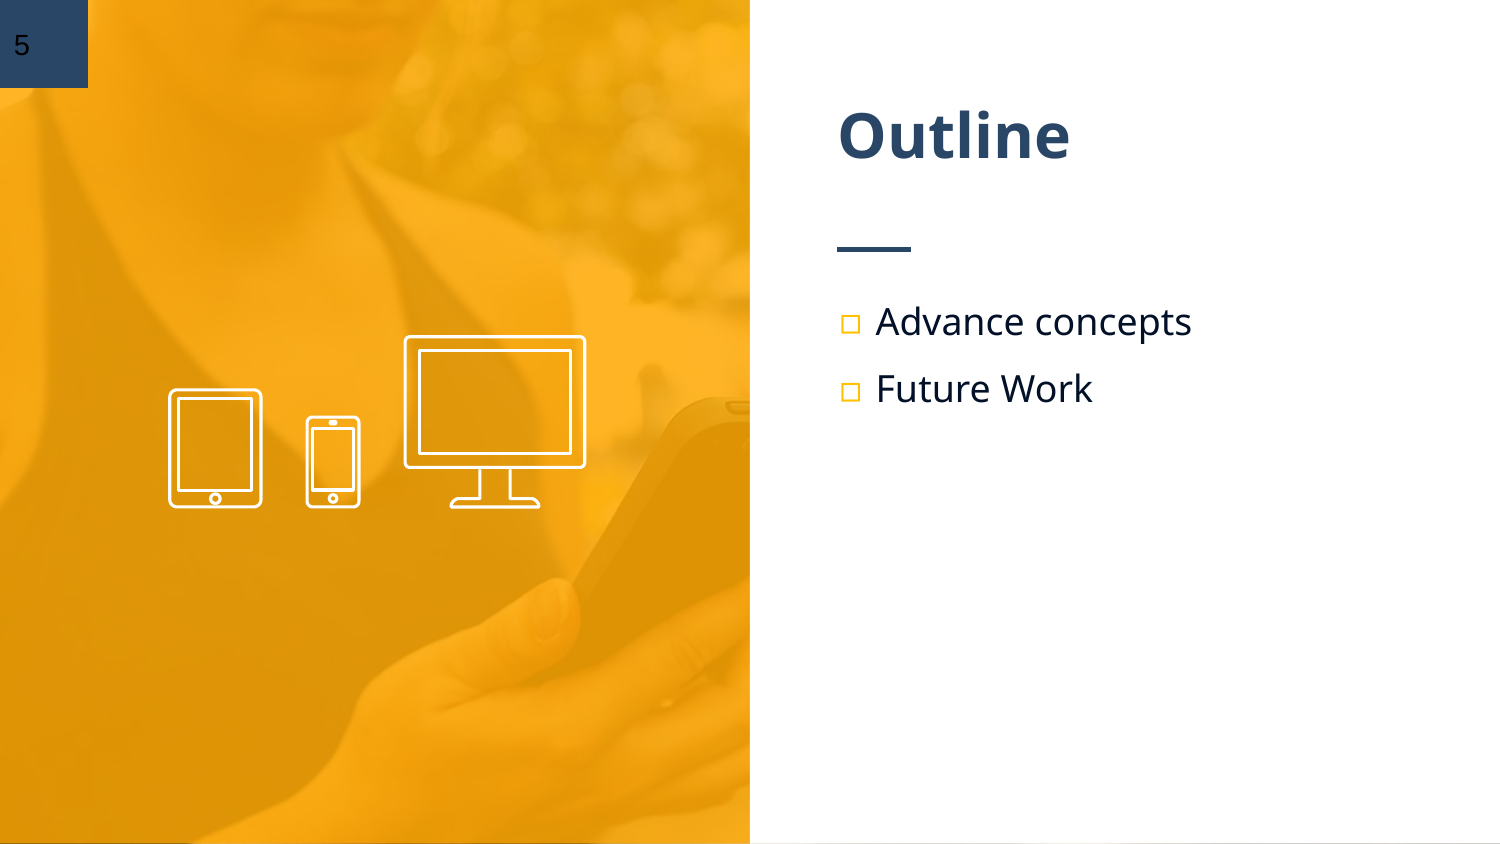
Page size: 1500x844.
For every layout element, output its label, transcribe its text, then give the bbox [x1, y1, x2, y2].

slide_number ‹#› [0, 0, 89, 88]
title Outline [822, 60, 1429, 187]
list Advance concepts Future Work [785, 260, 1466, 808]
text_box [169, 336, 586, 508]
